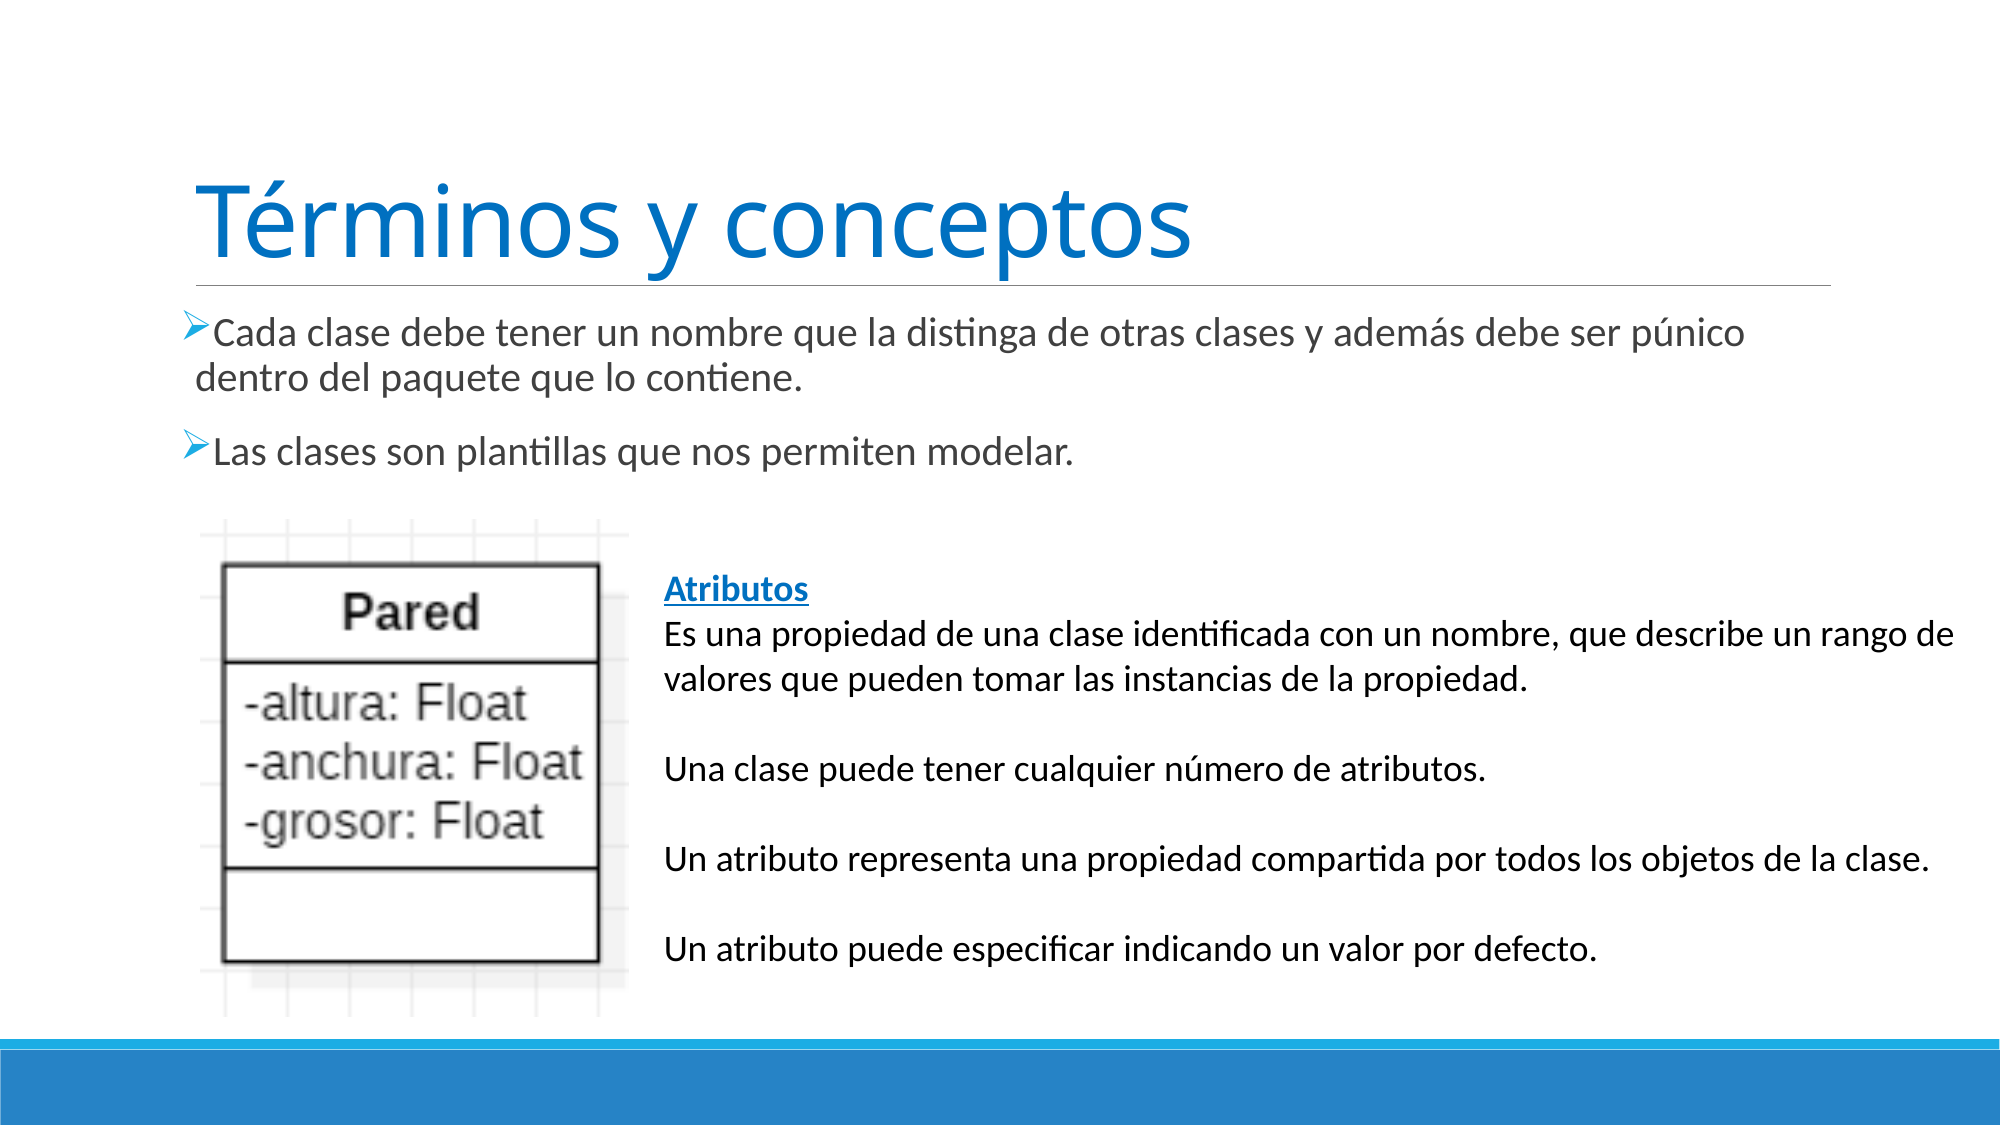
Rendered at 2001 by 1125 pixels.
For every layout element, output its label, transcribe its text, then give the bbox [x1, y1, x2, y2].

picture [199, 519, 630, 1018]
text_box Atributos Es una propiedad de una clase identificada con un nombre, que describe un rango de valores que pueden tomar las instancias de la propiedad. Una clase puede tener cualquier número de atributos. Un atributo representa una propiedad compartida por todos los objetos de la clase. Un atributo puede especificar indicando un valor por defecto. [648, 556, 1992, 977]
title Términos y conceptos [180, 47, 1830, 285]
list Cada clase debe tener un nombre que la distinga de otras clases y además debe ser púnico dentro del paquete que lo contiene. Las clases son plantillas que nos permiten modelar. [180, 302, 1830, 963]
